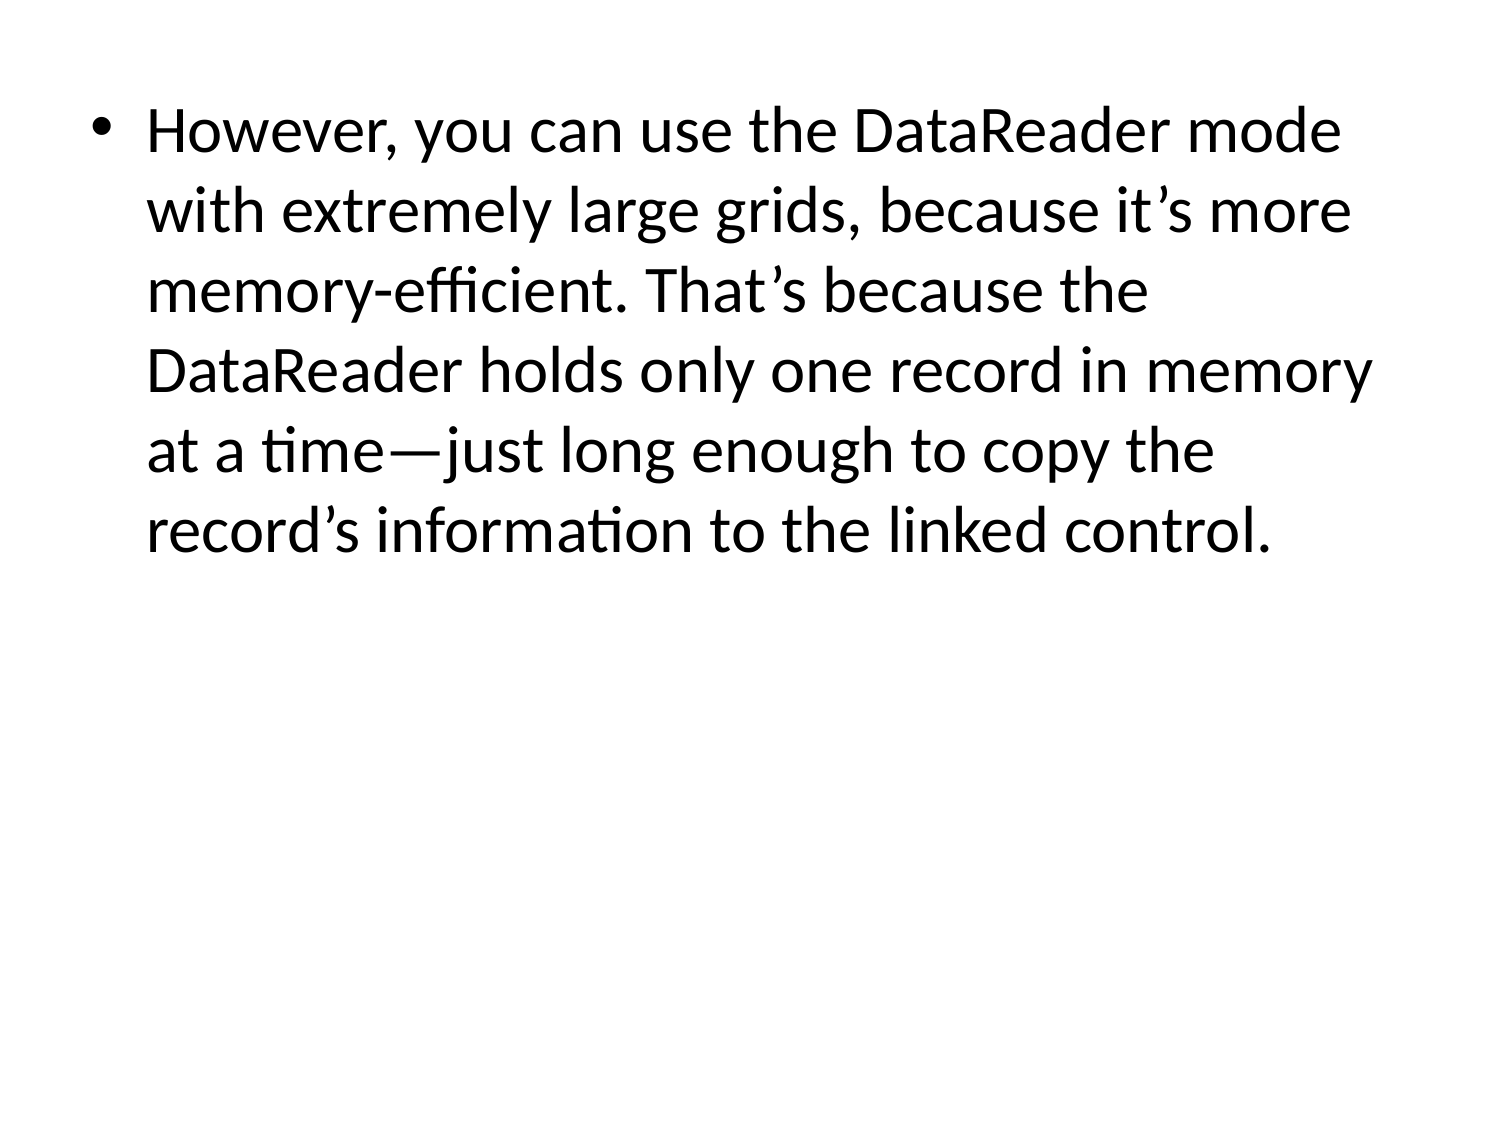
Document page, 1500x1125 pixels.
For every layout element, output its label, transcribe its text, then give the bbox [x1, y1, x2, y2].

list However, you can use the DataReader mode with extremely large grids, because it’s more memory-efficient. That’s because the DataReader holds only one record in memory at a time—just long enough to copy the record’s information to the linked control. [75, 78, 1425, 1005]
